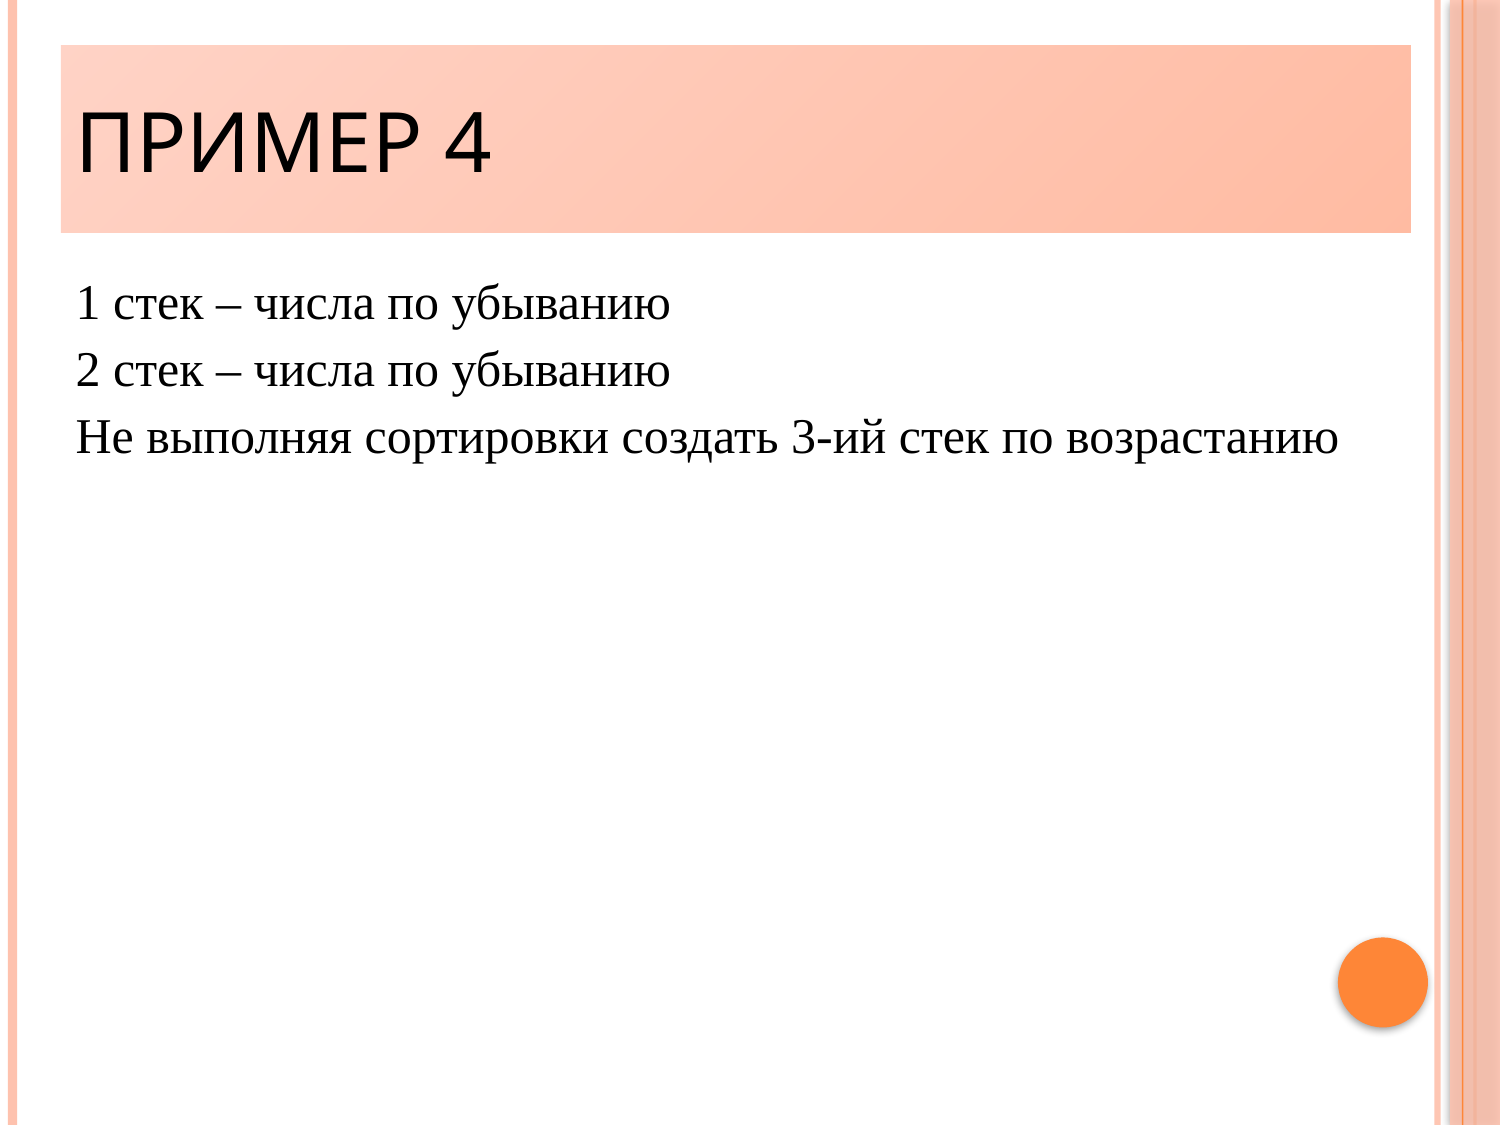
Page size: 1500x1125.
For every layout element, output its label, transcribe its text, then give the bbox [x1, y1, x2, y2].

text_box Пример 4 [60, 45, 1411, 233]
text_box 1 стек – числа по убыванию 2 стек – числа по убыванию Не выполняя сортировки создать 3-ий стек по возрастанию [60, 262, 1411, 1062]
